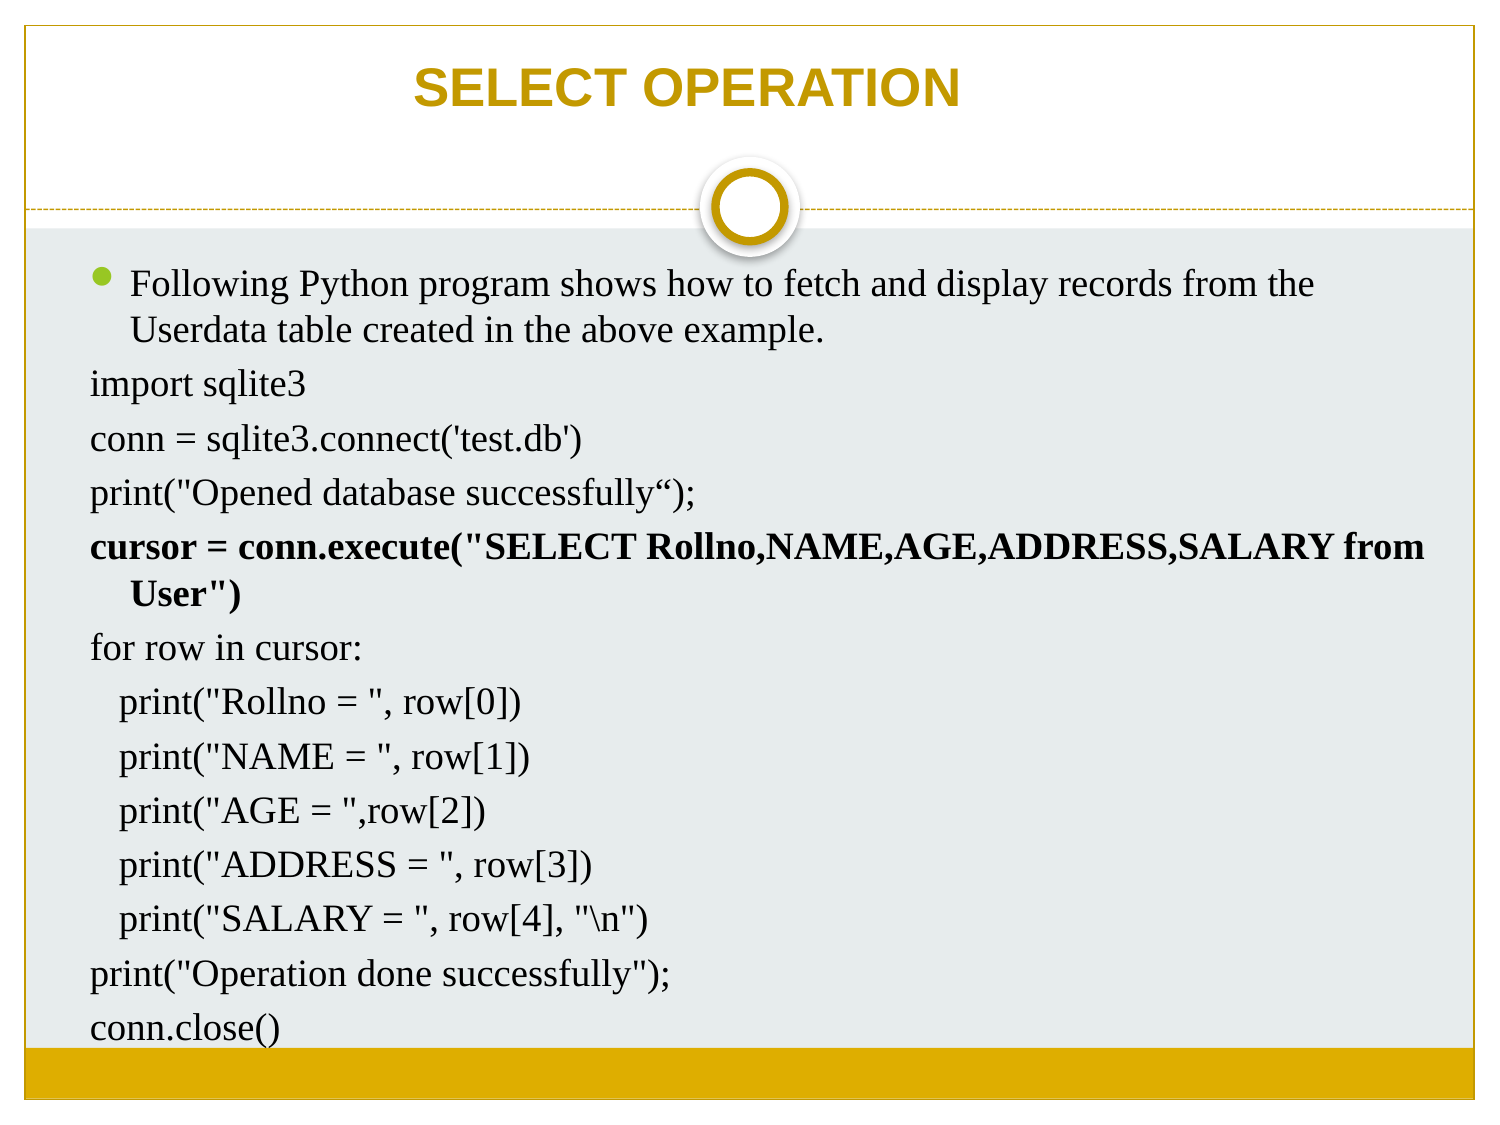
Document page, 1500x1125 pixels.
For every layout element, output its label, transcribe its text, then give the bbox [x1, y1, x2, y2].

list Following Python program shows how to fetch and display records from the Userdata table created in the above example. import sqlite3 conn = sqlite3.connect('test.db') print("Opened database successfully“); cursor = conn.execute("SELECT Rollno,NAME,AGE,ADDRESS,SALARY from User") for row in cursor: print("Rollno = ", row[0]) print("NAME = ", row[1]) print("AGE = ",row[2]) print("ADDRESS = ", row[3]) print("SALARY = ", row[4], "\n") print("Operation done successfully"); conn.close() [75, 249, 1450, 1060]
title SELECT OPERATION [75, 45, 1300, 125]
